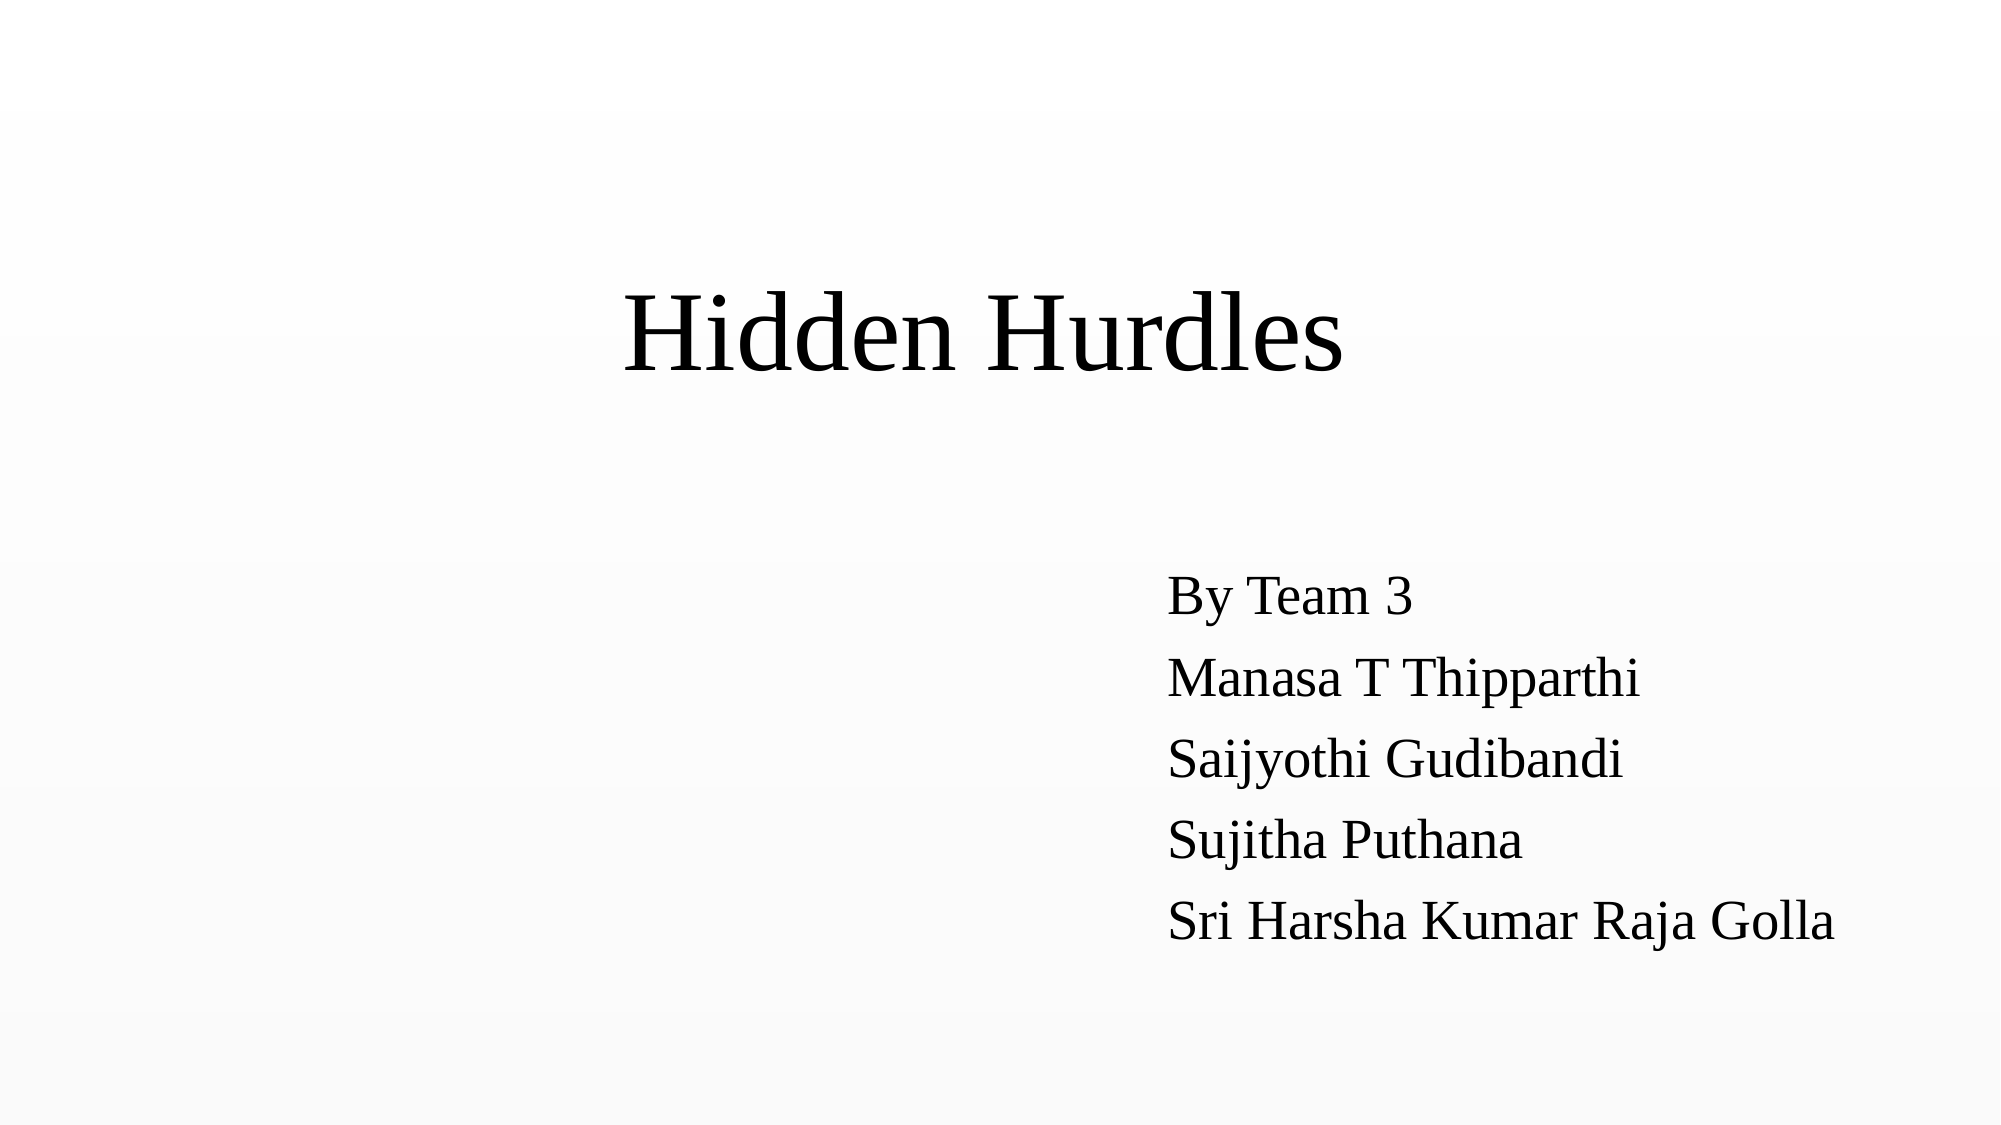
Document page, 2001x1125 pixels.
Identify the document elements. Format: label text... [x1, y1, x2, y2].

list By Team 3 Manasa T Thipparthi Saijyothi Gudibandi Sujitha Puthana Sri Harsha Kumar Raja Golla [1152, 558, 1863, 1014]
title Hidden Hurdles [122, 263, 1848, 481]
